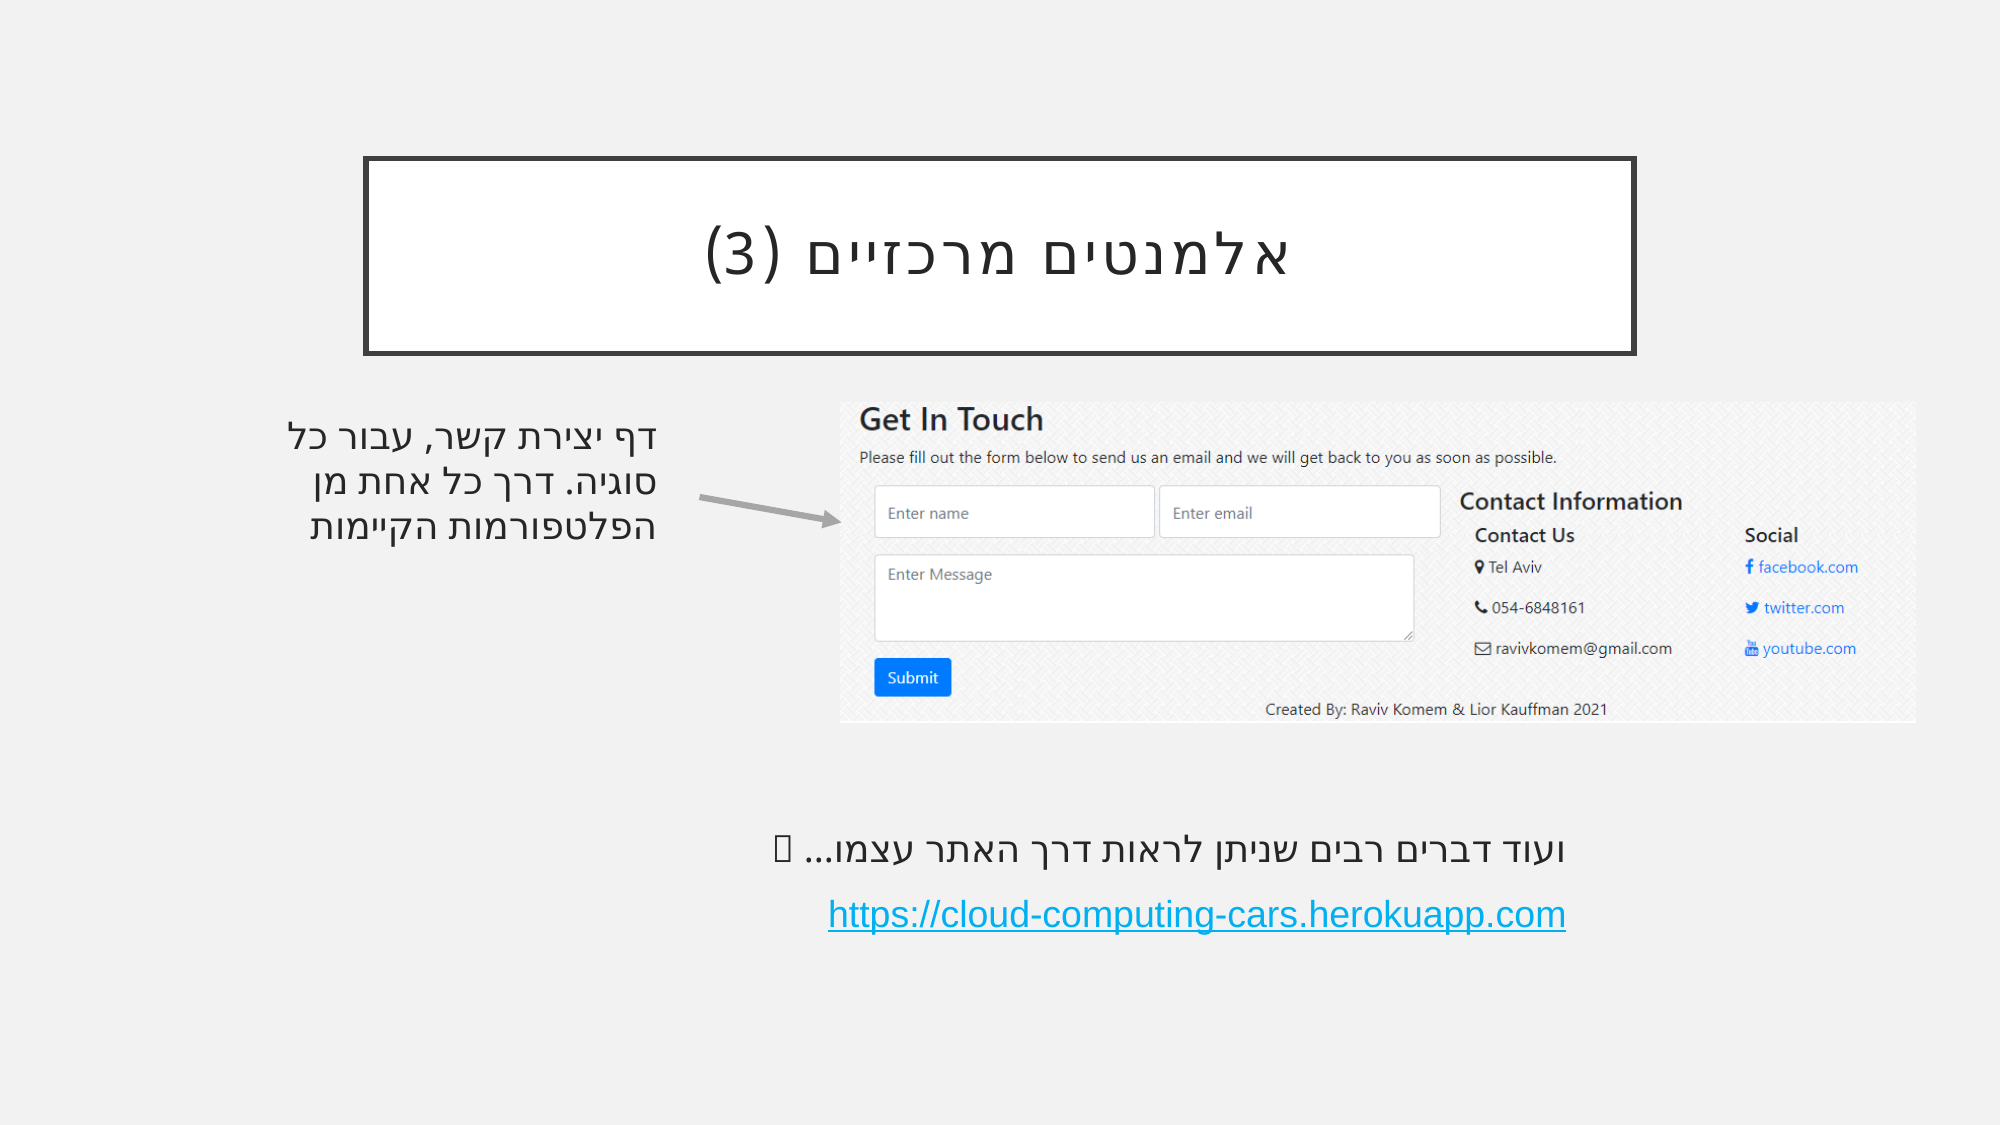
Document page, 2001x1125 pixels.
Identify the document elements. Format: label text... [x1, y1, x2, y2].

list דף יצירת קשר, עבור כל סוגיה. דרך כל אחת מן הפלטפורמות הקיימות [209, 404, 673, 568]
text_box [699, 496, 842, 523]
text_box ועוד דברים רבים שניתן לראות דרך האתר עצמו...  https://cloud-computing-cars.herokuapp.com [579, 817, 1582, 980]
picture [840, 402, 1916, 723]
title אלמנטים מרכזיים (3) [363, 156, 1637, 356]
